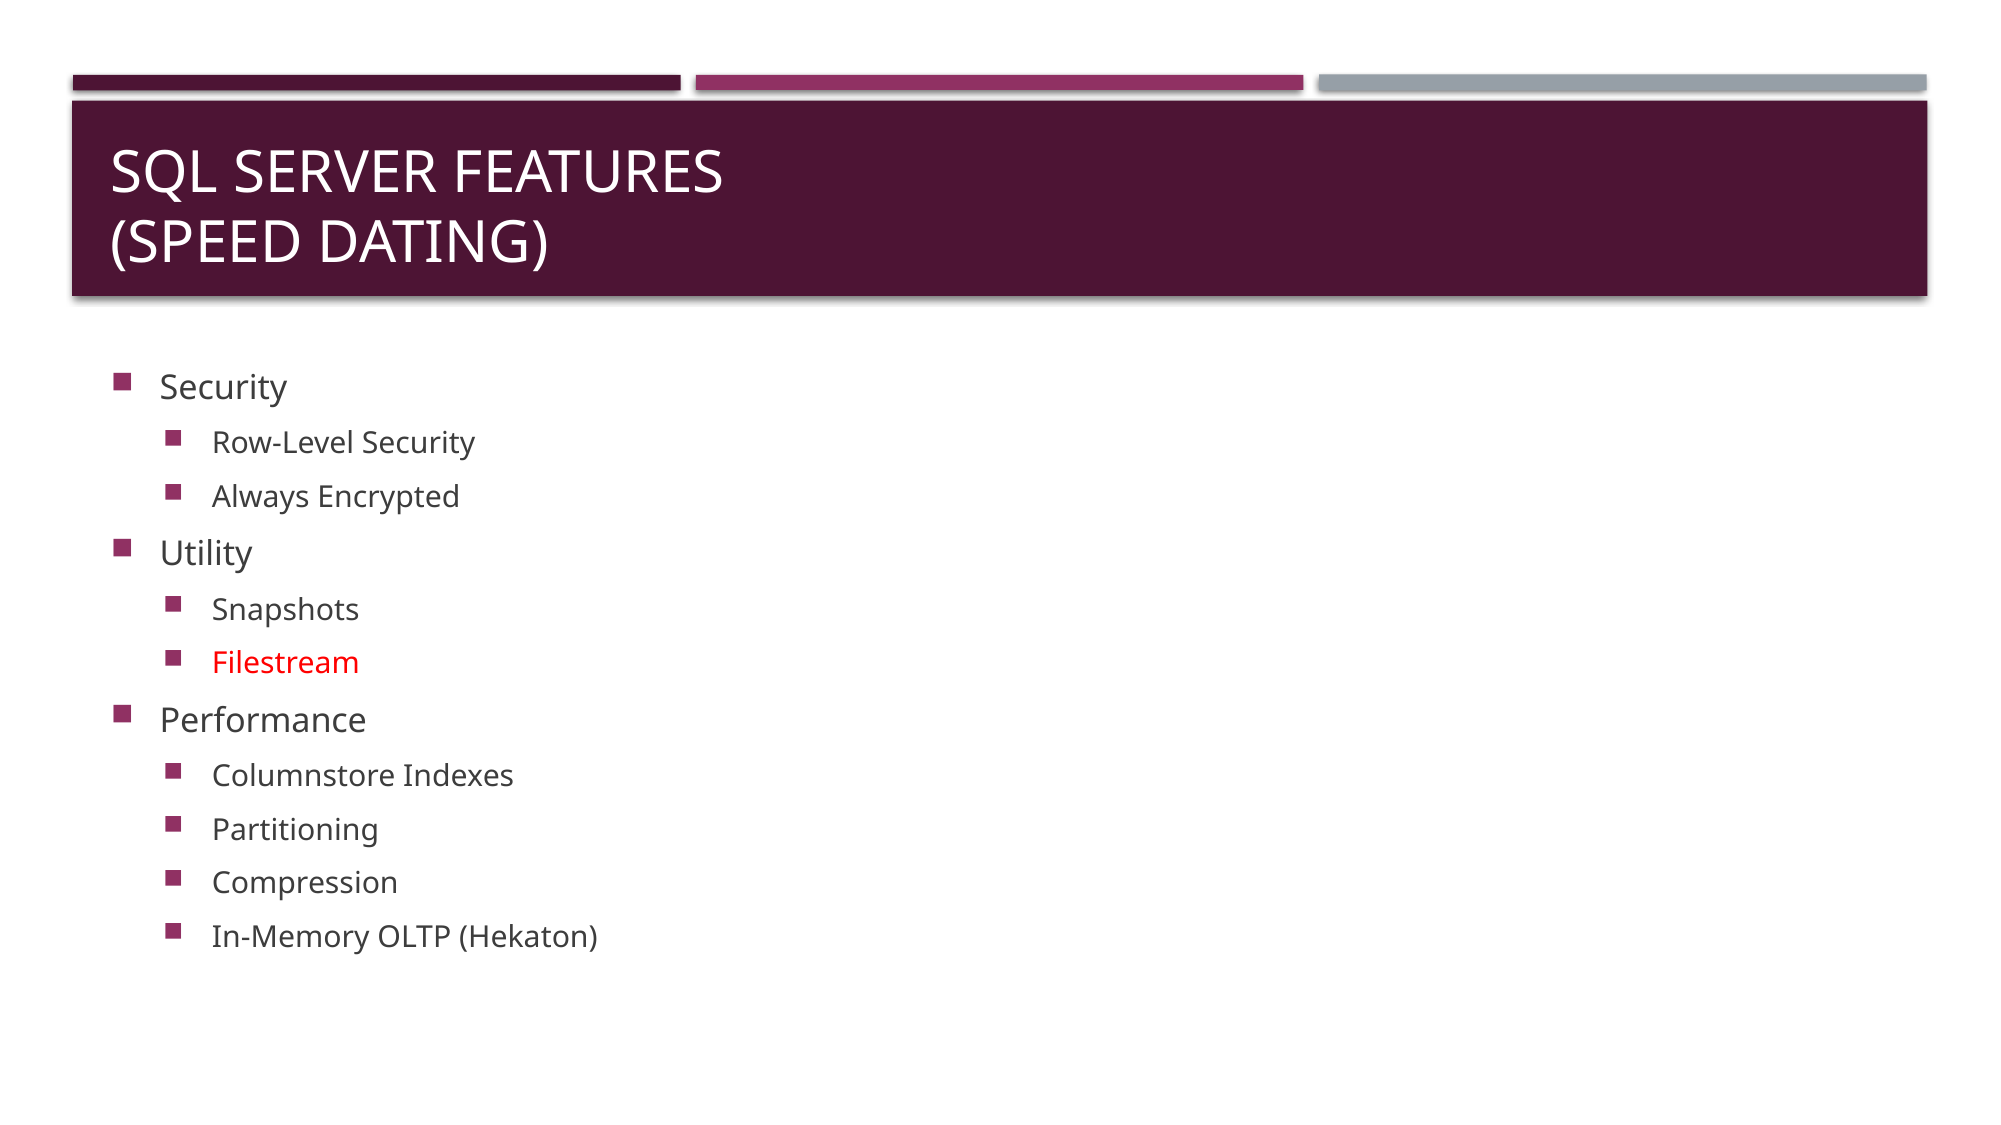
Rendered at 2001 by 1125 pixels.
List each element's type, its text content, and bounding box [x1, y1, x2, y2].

list Security Row-Level Security Always Encrypted Utility Snapshots Filestream Performance Columnstore Indexes Partitioning Compression In-Memory OLTP (Hekaton) [95, 357, 1905, 962]
title SQL Server Features (Speed Dating) [95, 115, 1905, 282]
